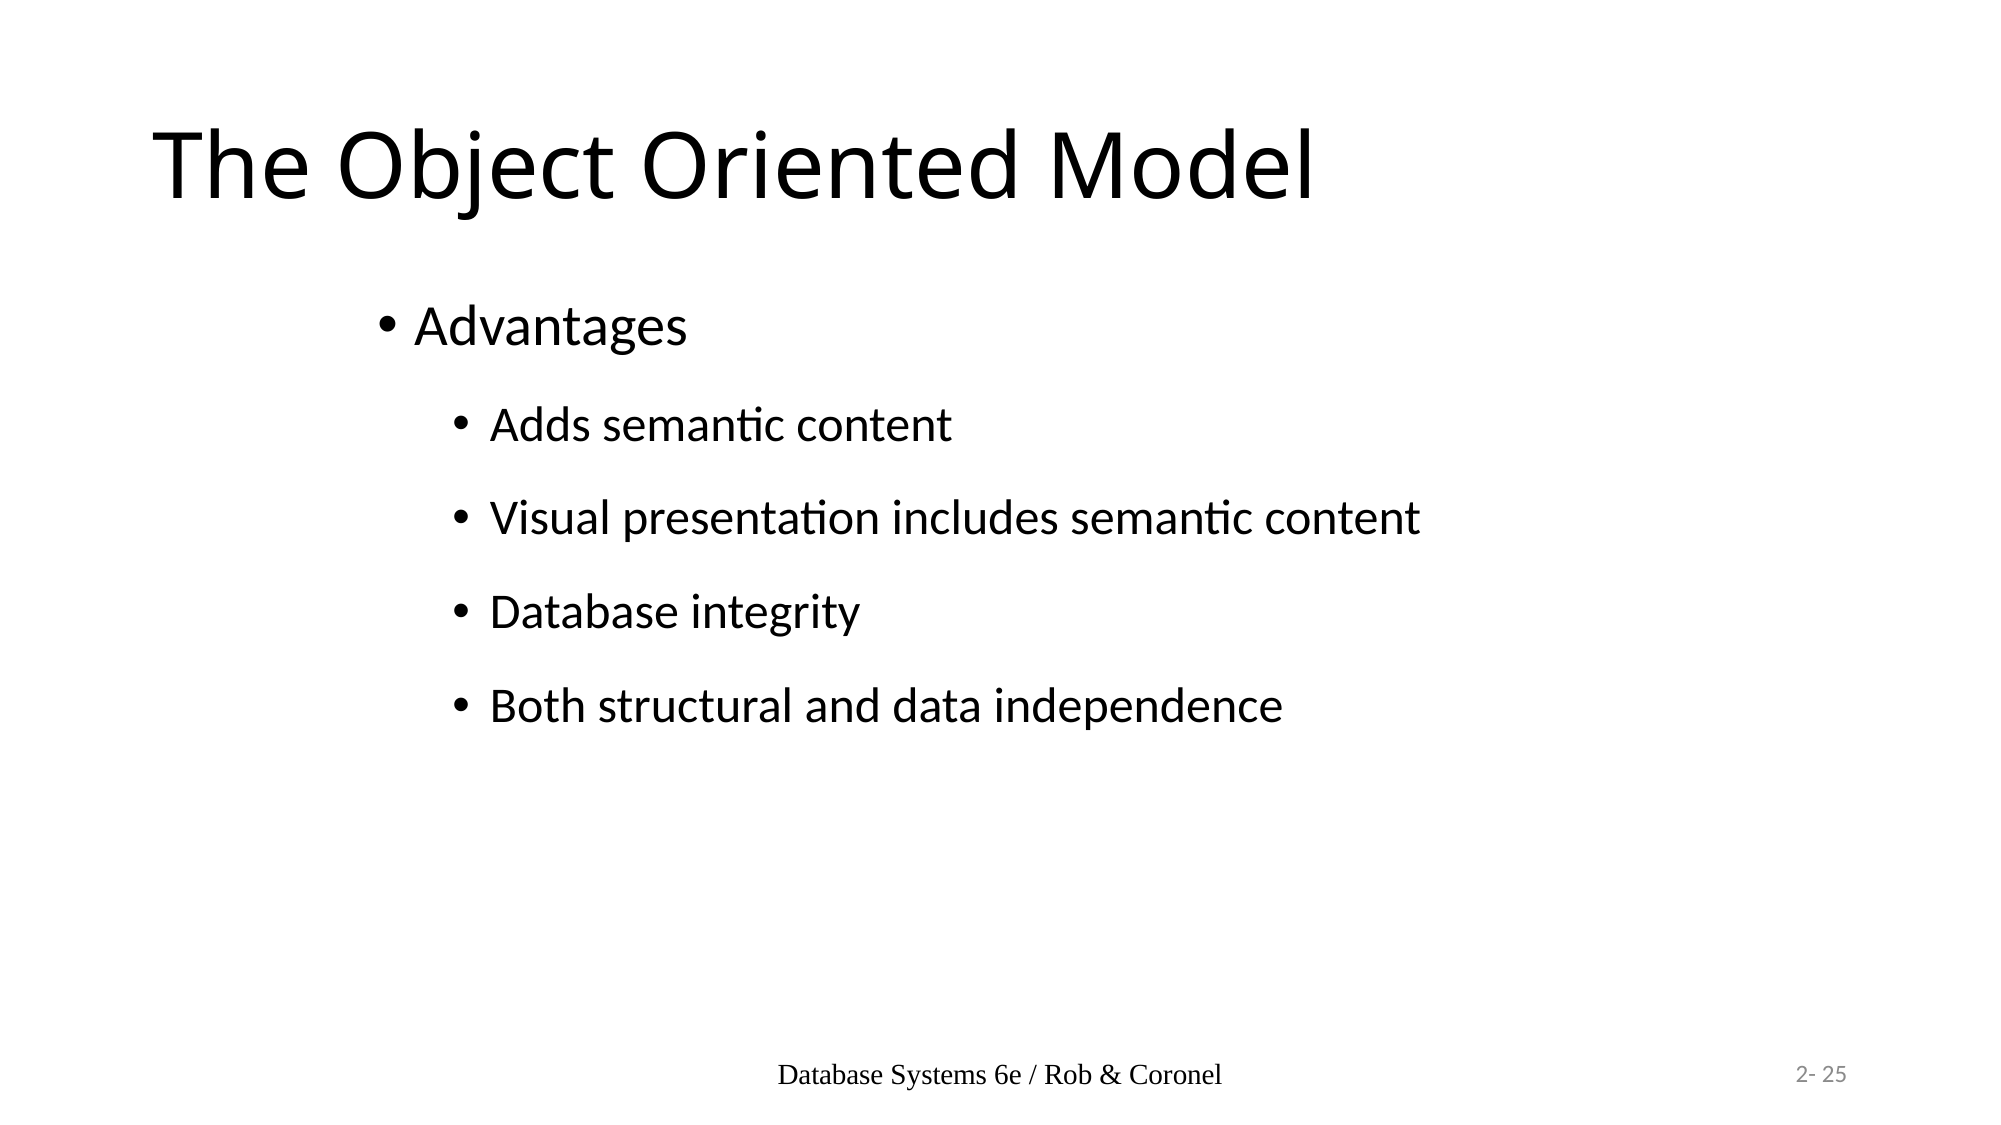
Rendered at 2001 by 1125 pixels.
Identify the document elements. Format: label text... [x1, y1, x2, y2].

list Advantages Adds semantic content Visual presentation includes semantic content Database integrity Both structural and data independence [362, 287, 1638, 1000]
slide_number 2- 25 [1412, 1042, 1863, 1103]
title The Object Oriented Model [137, 59, 1863, 278]
footer Database Systems 6e / Rob & Coronel [662, 1042, 1338, 1103]
